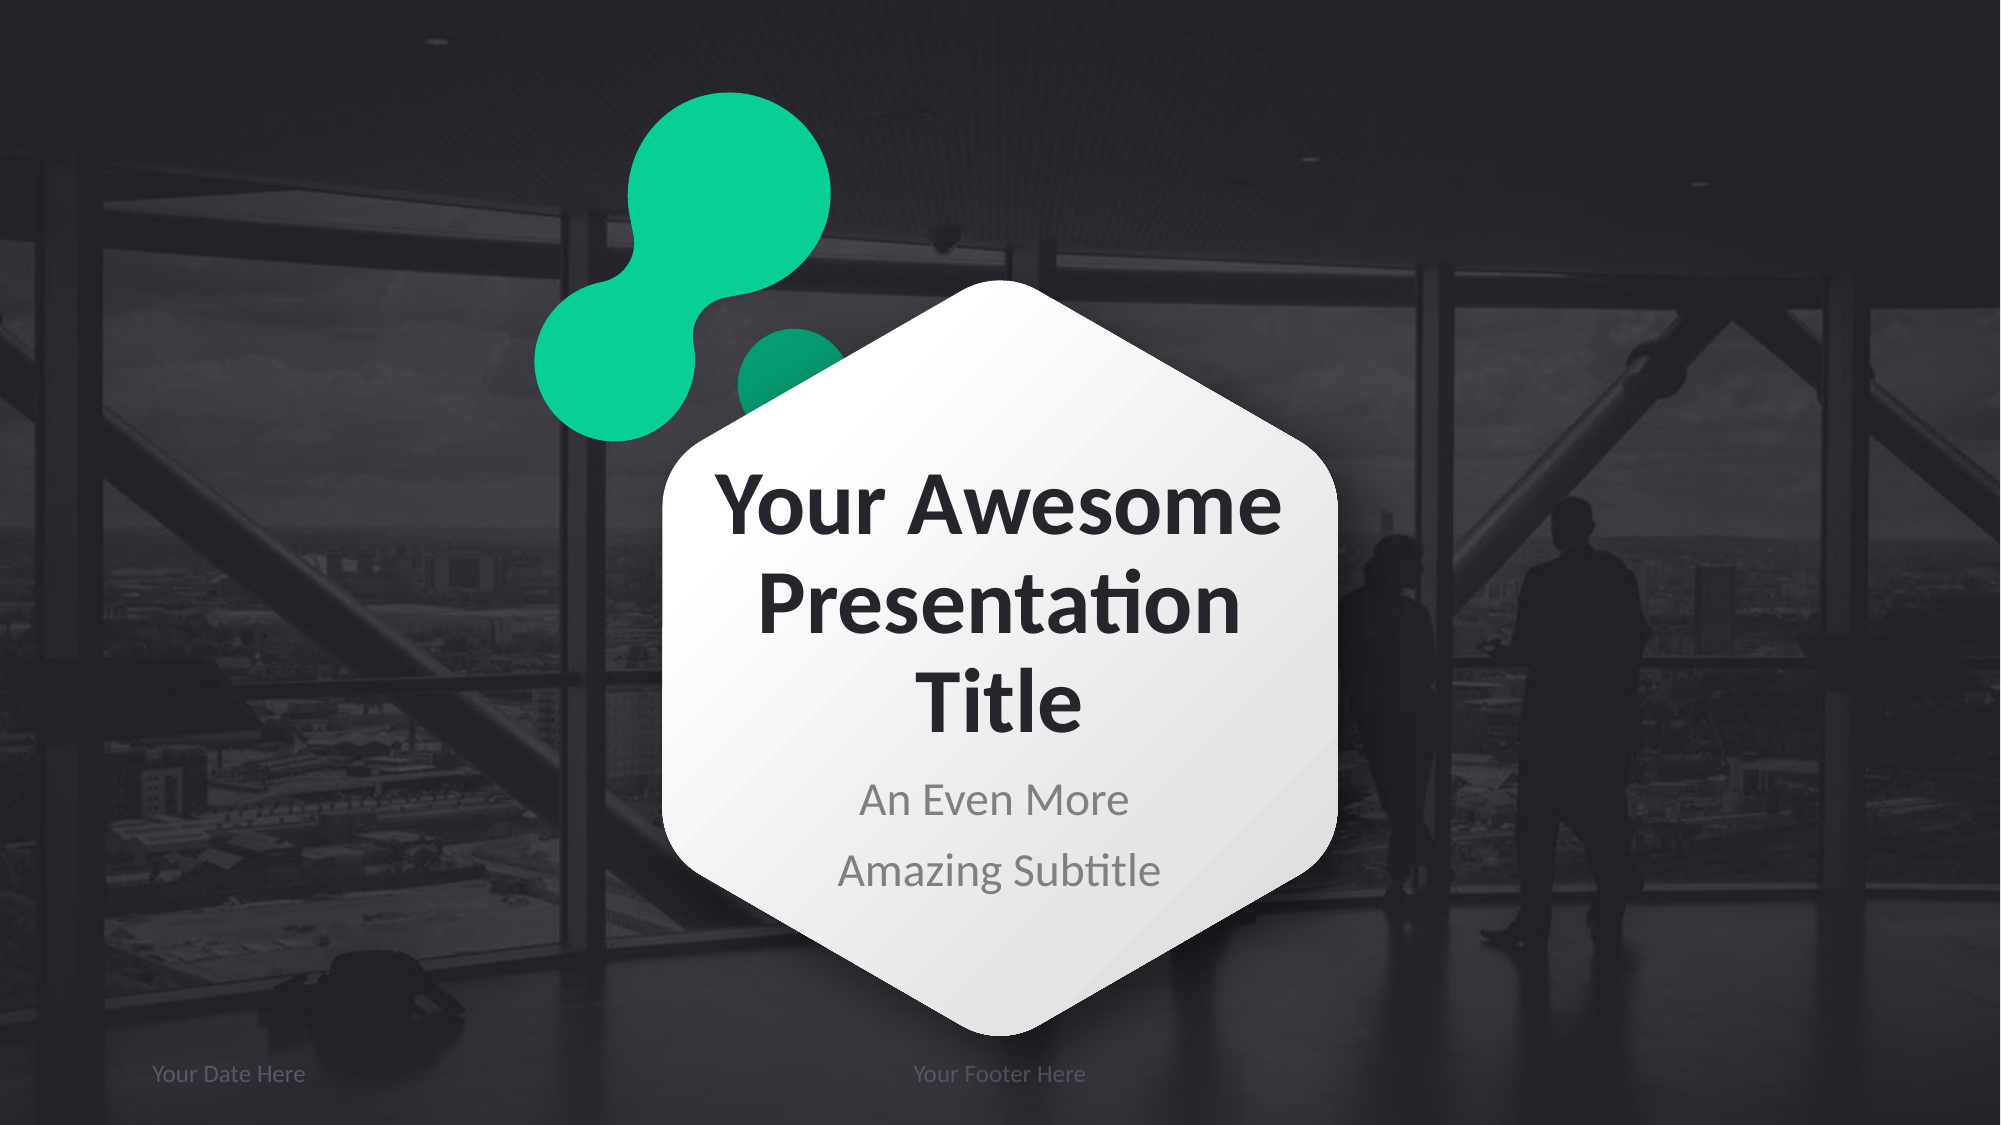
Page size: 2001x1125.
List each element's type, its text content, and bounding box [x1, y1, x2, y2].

footer Your Footer Here [662, 1042, 1338, 1103]
title Your Awesome Presentation Title [662, 368, 1338, 761]
subtitle An Even More Amazing Subtitle [662, 767, 1338, 906]
slide_number Your Date Here [137, 1042, 588, 1103]
picture [0, 0, 2001, 1125]
